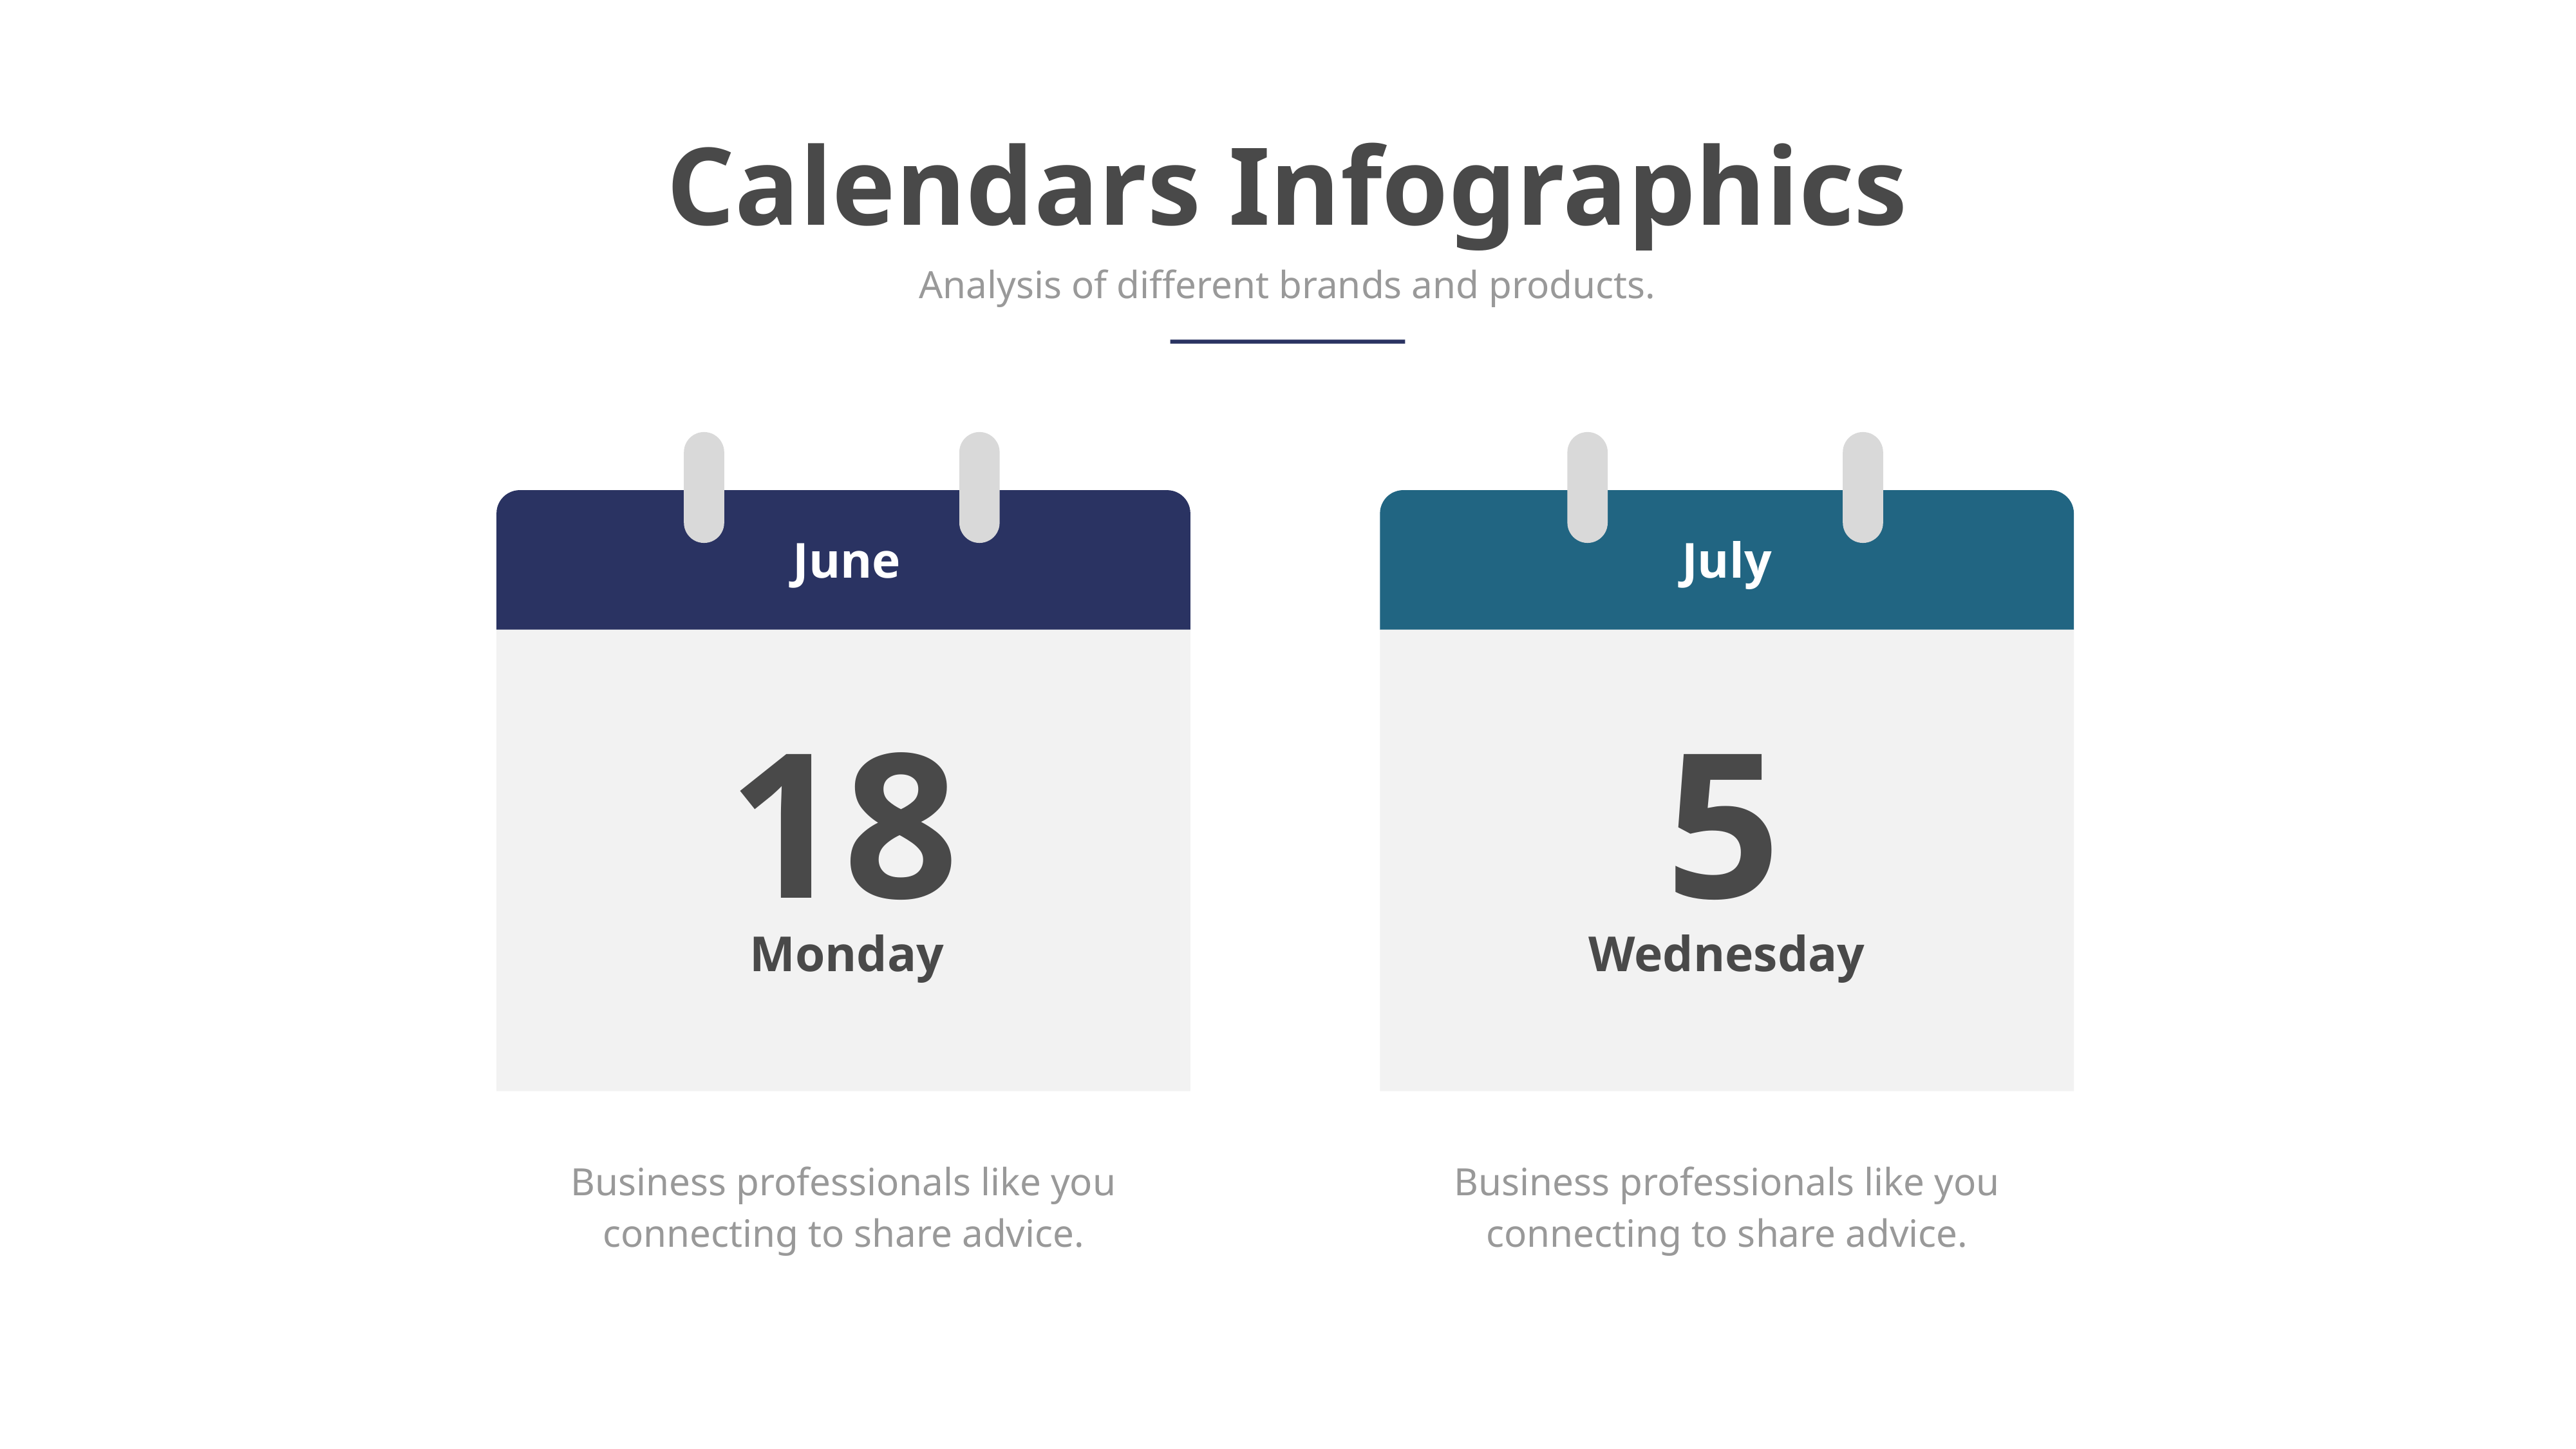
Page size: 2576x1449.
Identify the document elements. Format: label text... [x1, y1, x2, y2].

text_box Business professionals like you connecting to share advice. [496, 1146, 1190, 1260]
text_box [1170, 339, 1406, 345]
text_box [1380, 490, 2074, 1092]
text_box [684, 431, 1000, 544]
text_box Calendars Infographics [657, 113, 1918, 252]
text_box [1567, 431, 1883, 544]
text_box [496, 490, 1190, 1092]
text_box Analysis of different brands and products. [825, 256, 1749, 311]
text_box Business professionals like you connecting to share advice. [1380, 1146, 2074, 1260]
